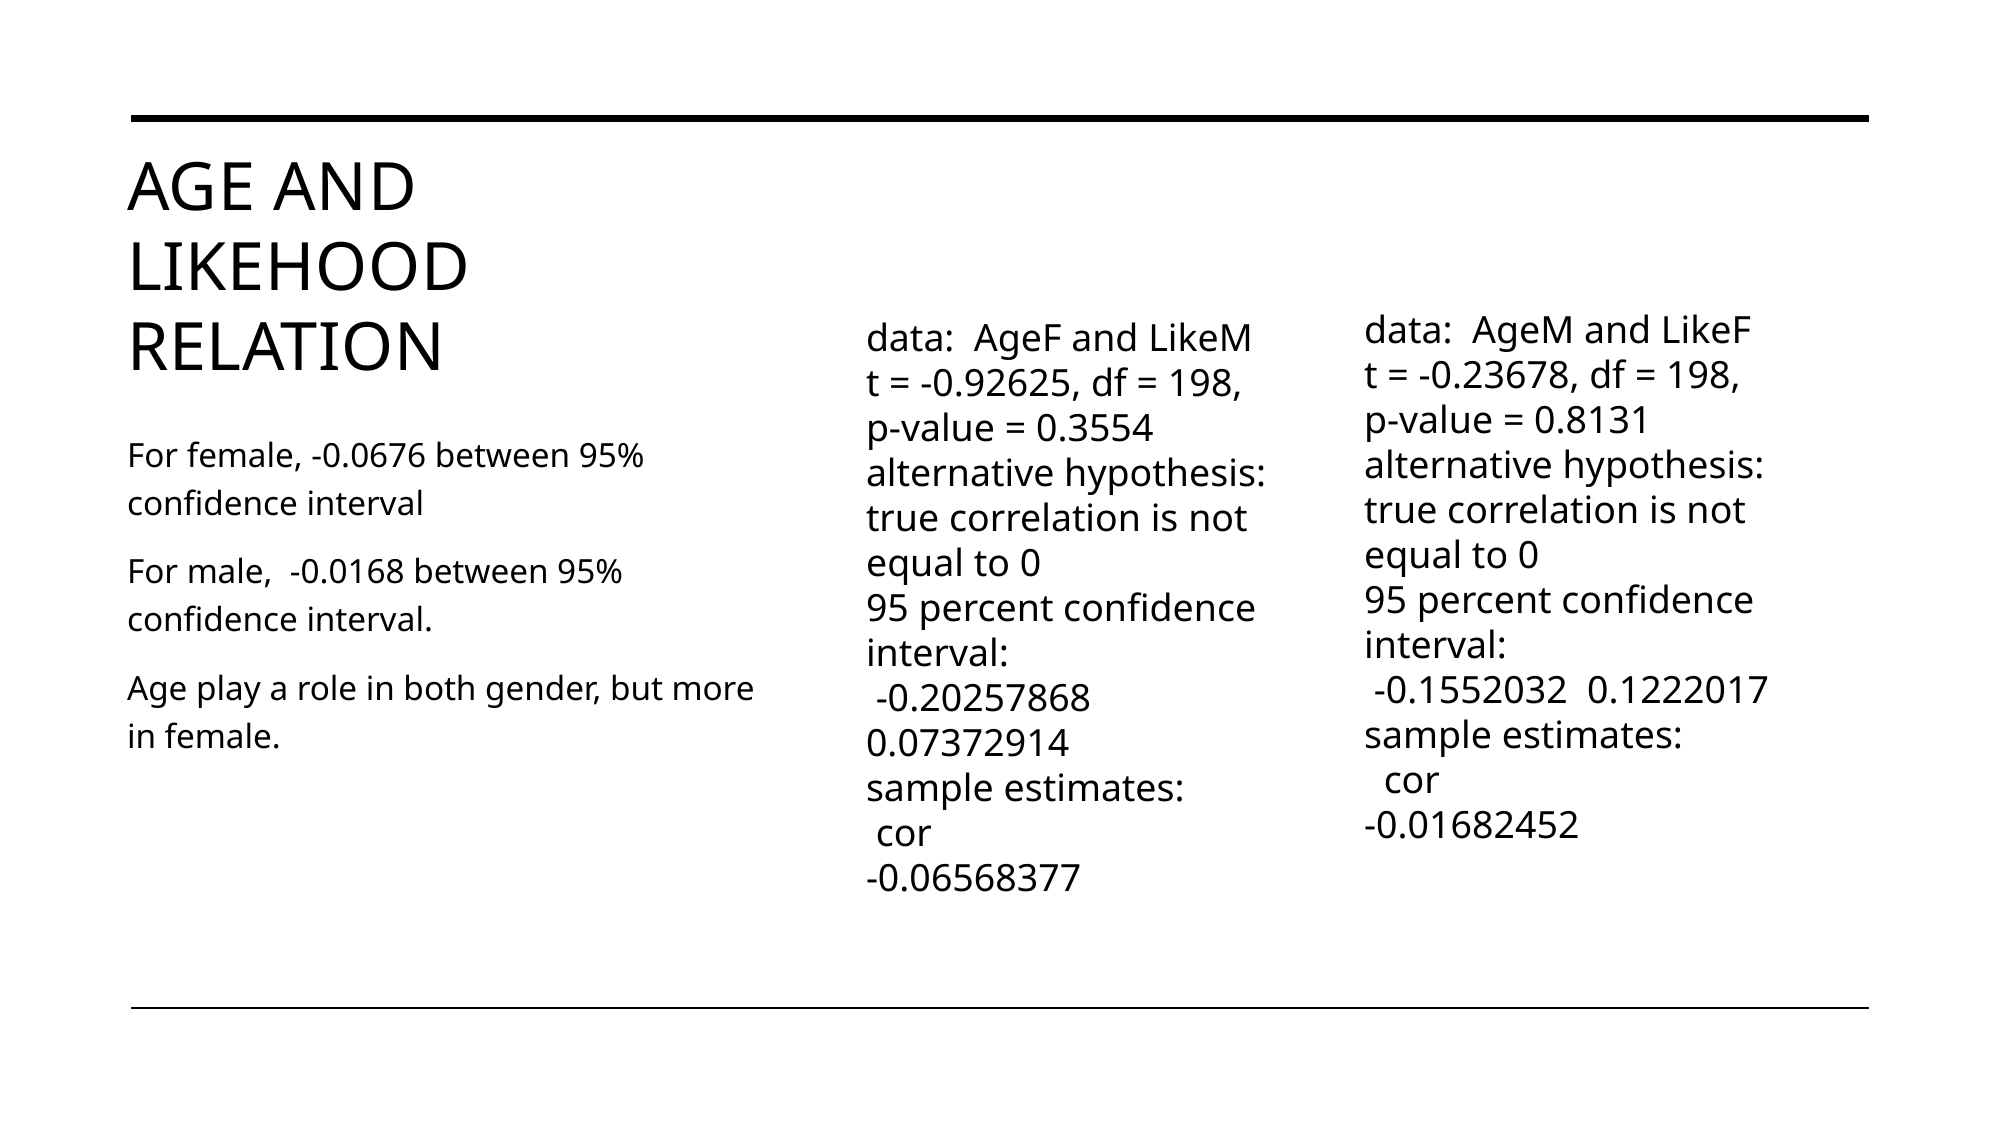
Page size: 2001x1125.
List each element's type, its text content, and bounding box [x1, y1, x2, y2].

list For female, -0.0676 between 95% confidence interval For male, -0.0168 between 95% confidence interval. Age play a role in both gender, but more in female. [112, 418, 786, 963]
title Age and likehood relation [112, 174, 786, 392]
picture [850, 174, 1863, 962]
